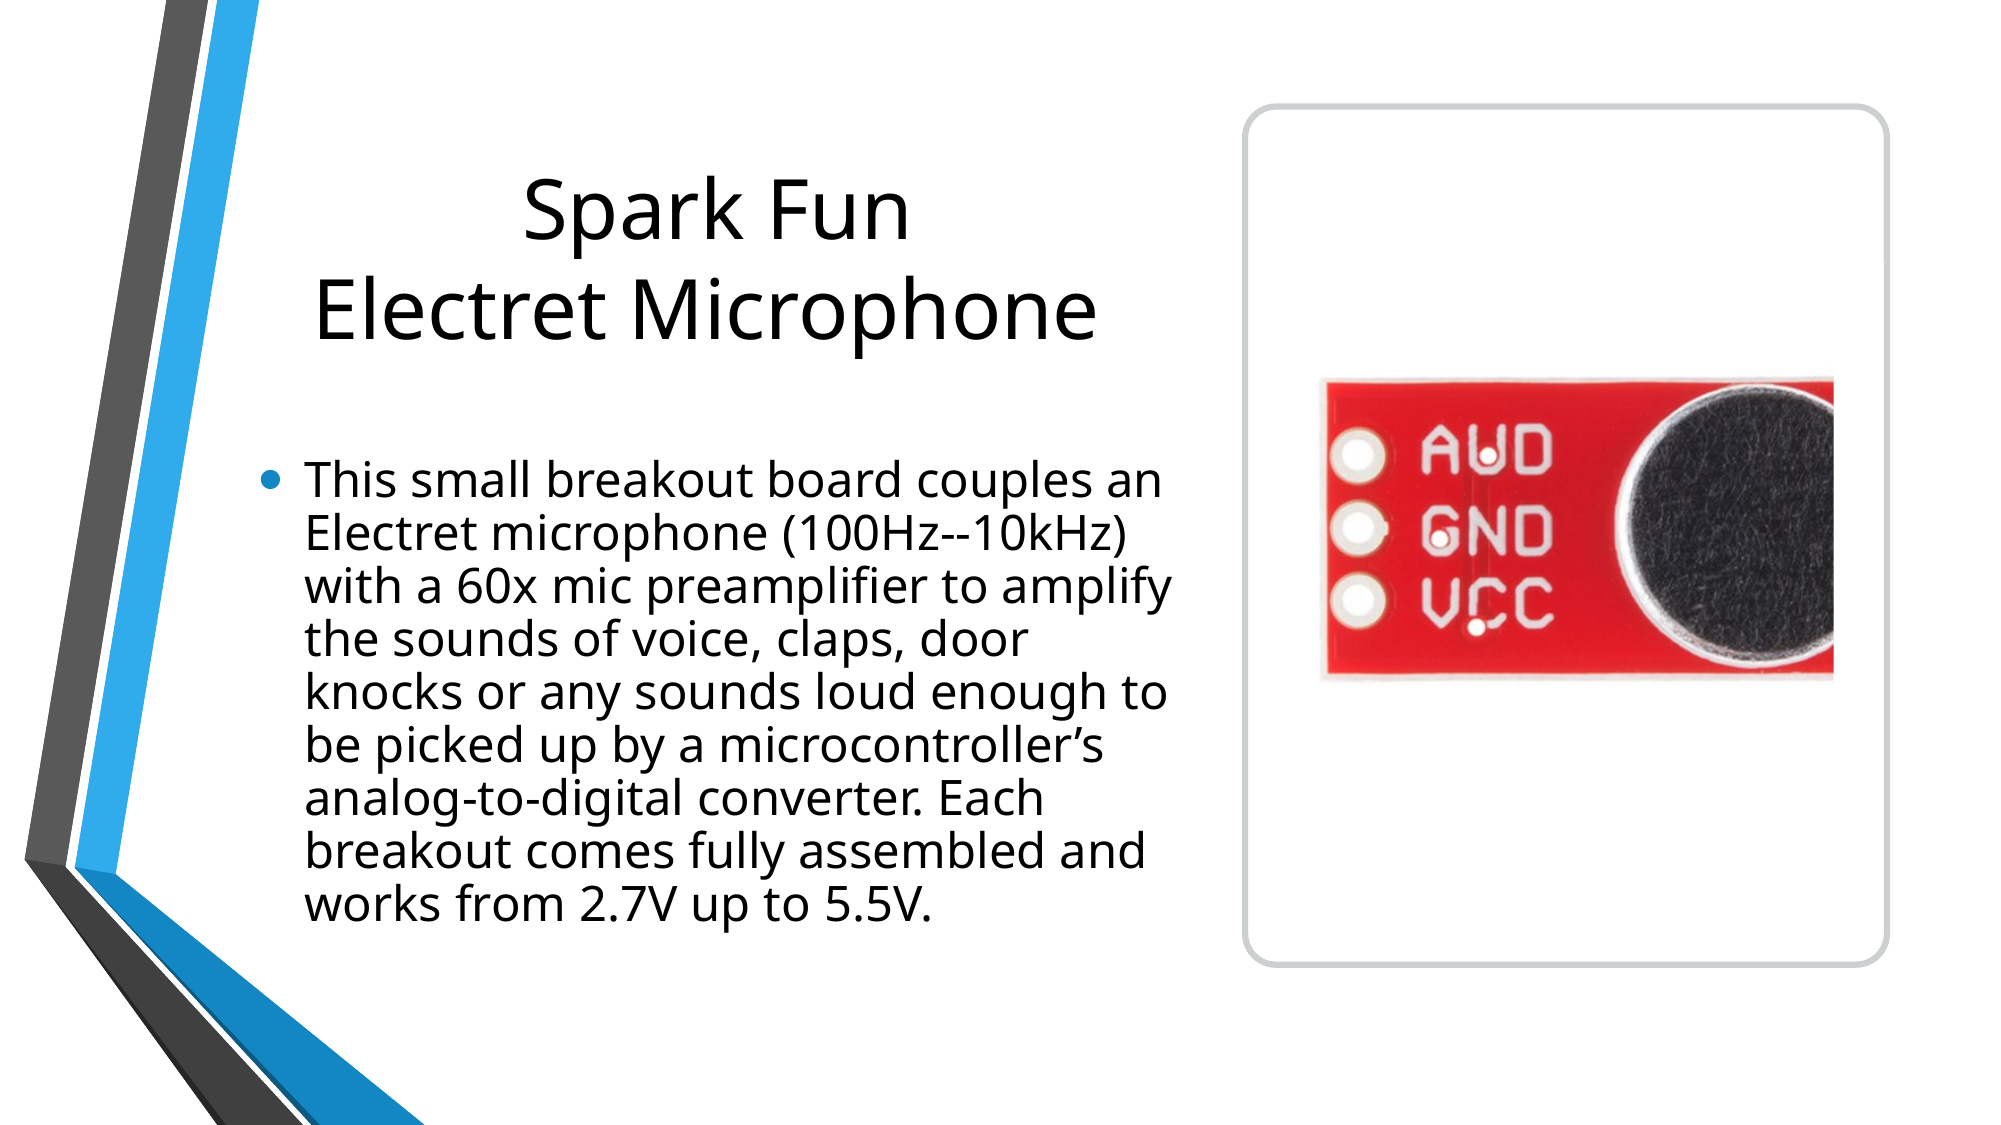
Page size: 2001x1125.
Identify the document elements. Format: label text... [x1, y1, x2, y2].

picture [1304, 214, 1834, 864]
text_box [24, 0, 425, 1125]
text_box [1243, 105, 1889, 967]
title Spark Fun Electret Microphone [425, 112, 1192, 400]
list This small breakout board couples an Electret microphone (100Hz--10kHz) with a 60x mic preamplifier to amplify the sounds of voice, claps, door knocks or any sounds loud enough to be picked up by a microcontroller’s analog-to-digital converter. Each breakout comes fully assembled and works from 2.7V up to 5.5V. [425, 437, 1192, 950]
